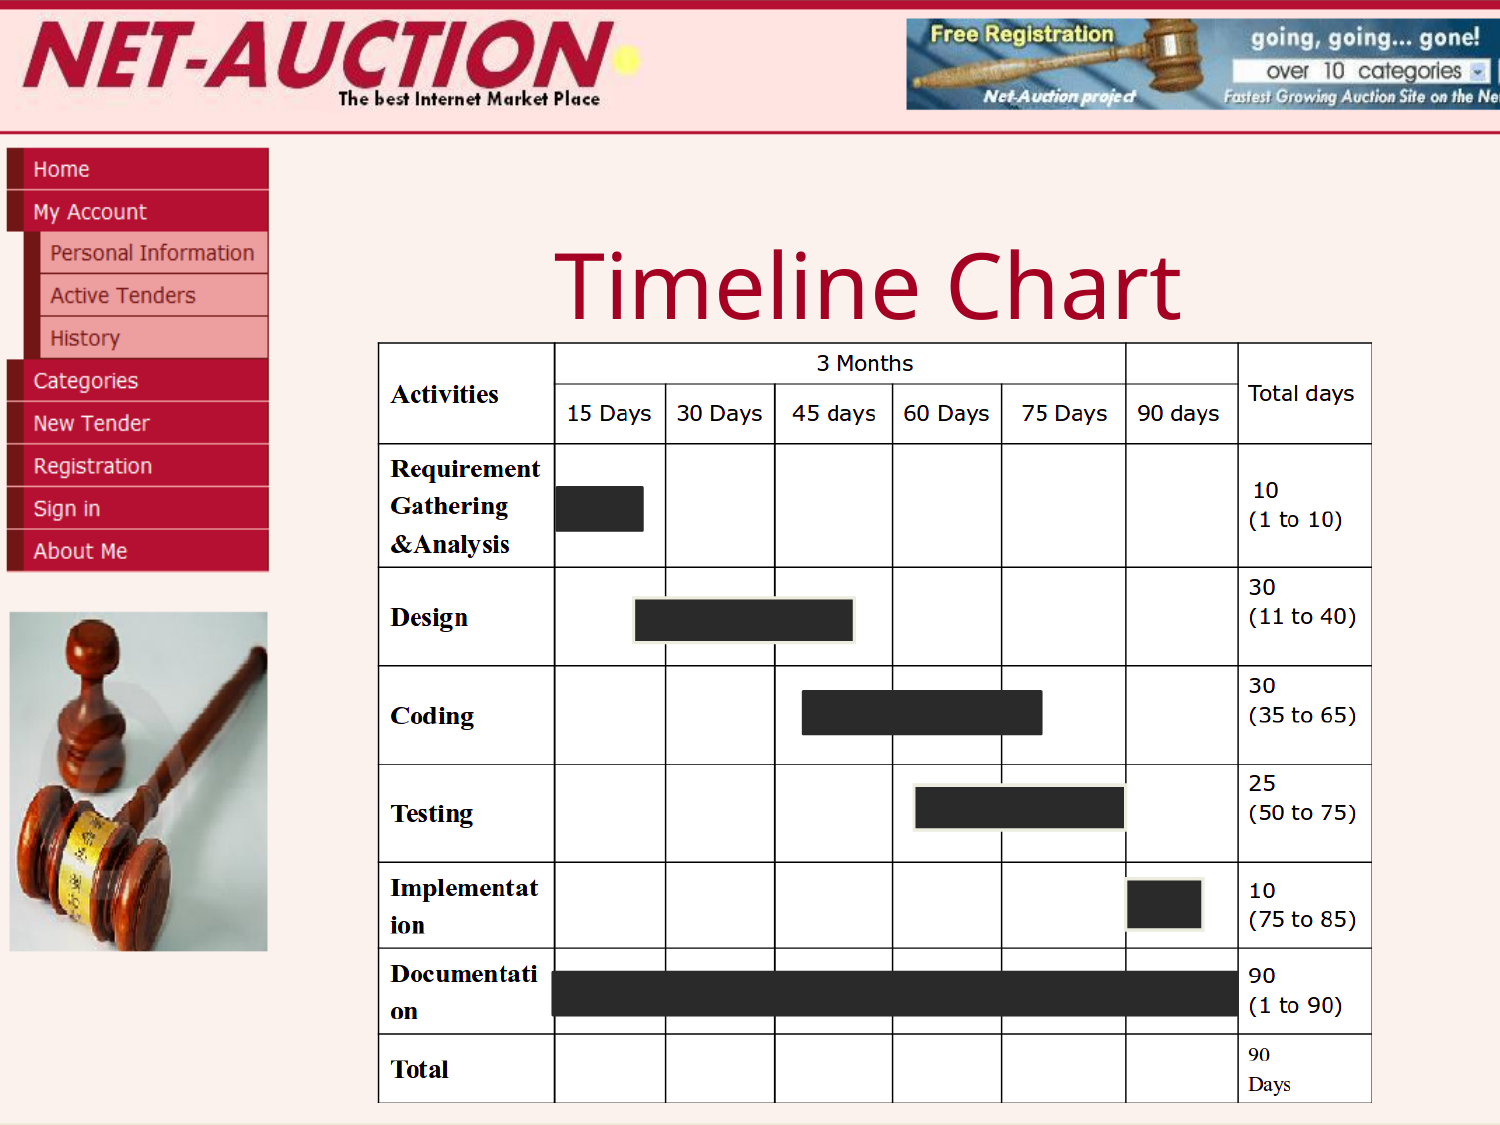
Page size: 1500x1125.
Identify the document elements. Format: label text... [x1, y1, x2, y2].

picture [0, 0, 1500, 1125]
title Timeline Chart [275, 189, 1463, 377]
